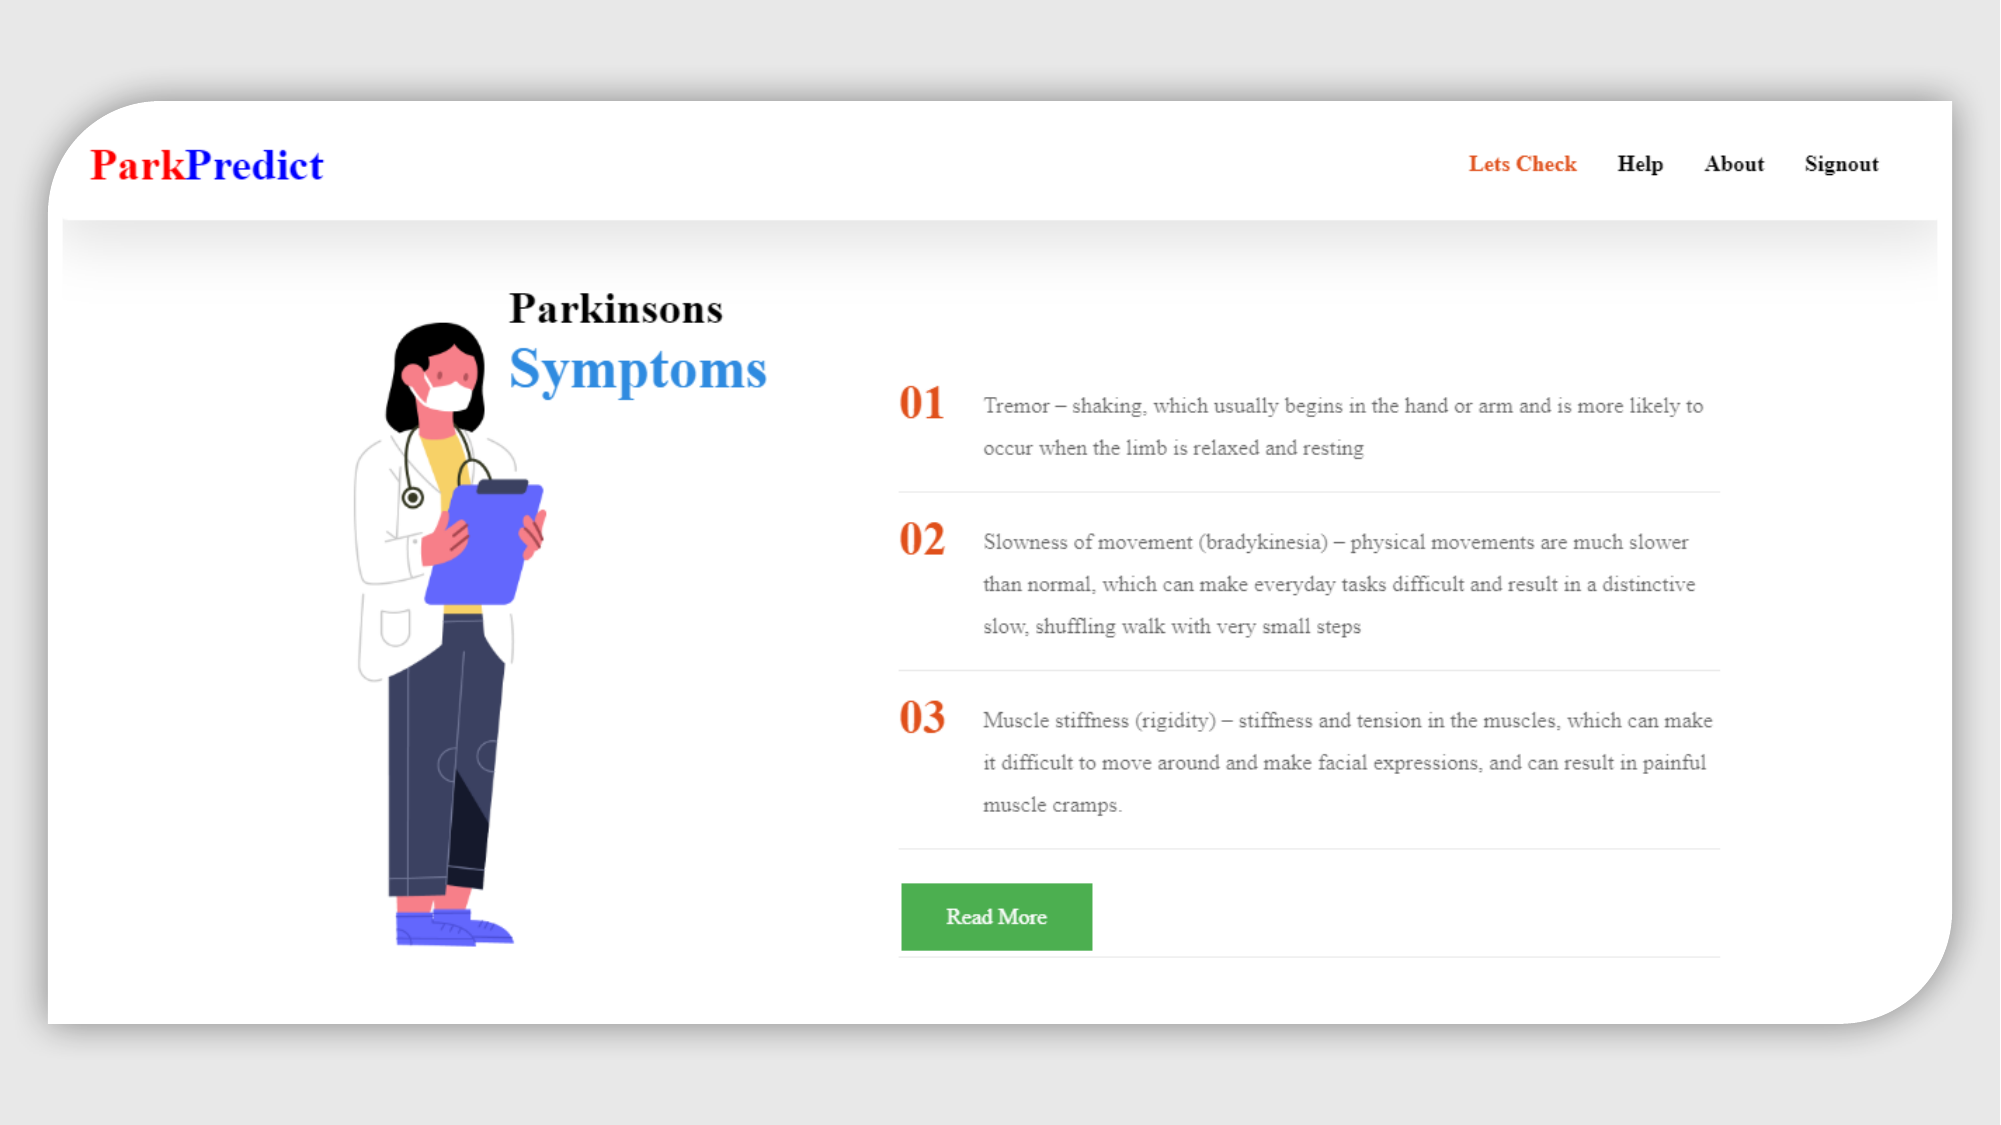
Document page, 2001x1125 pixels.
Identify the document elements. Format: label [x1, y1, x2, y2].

picture [54, 107, 1946, 1018]
